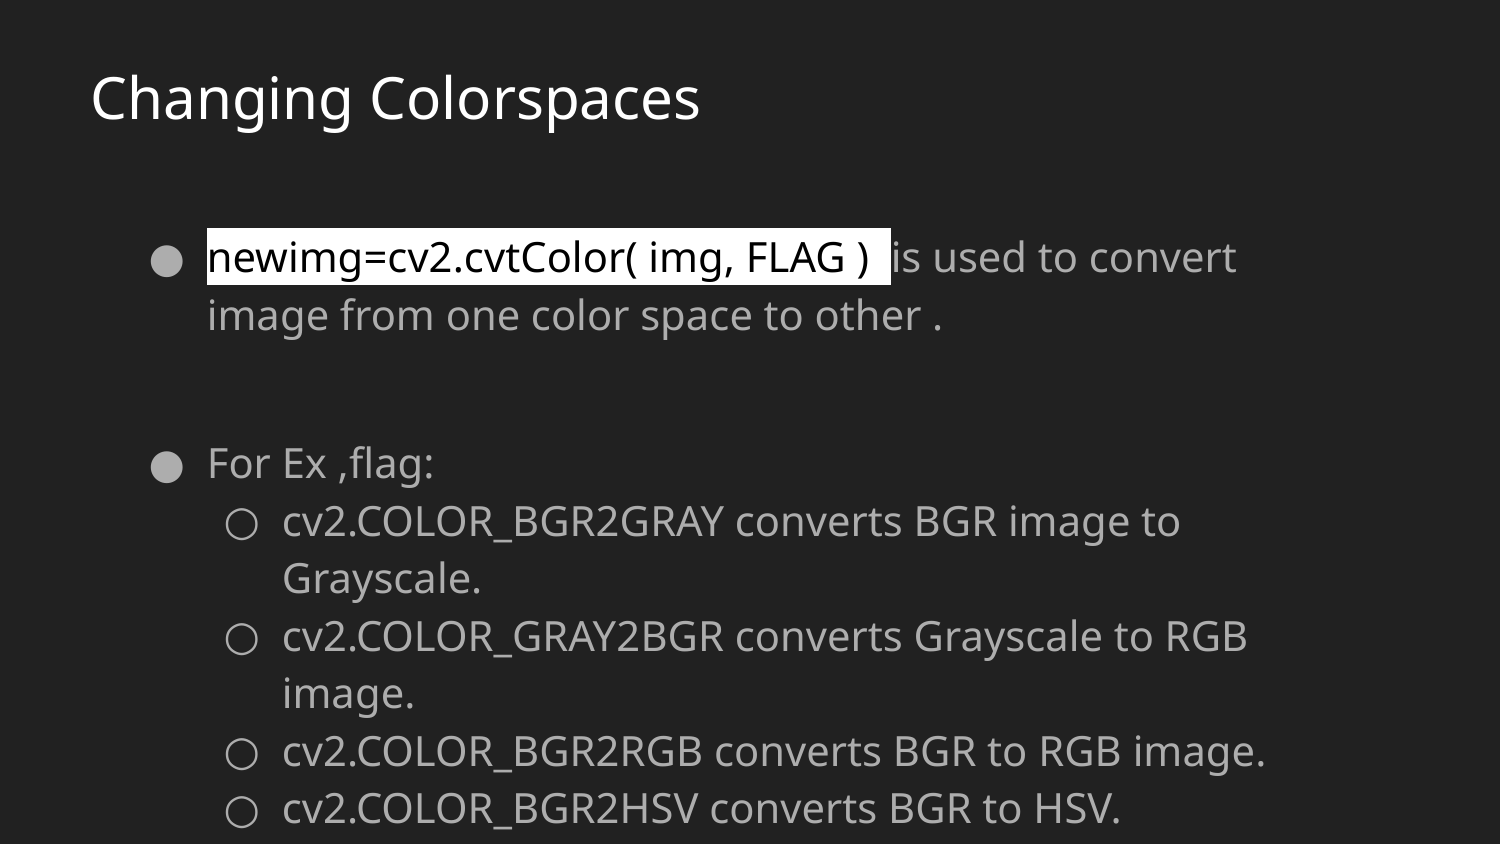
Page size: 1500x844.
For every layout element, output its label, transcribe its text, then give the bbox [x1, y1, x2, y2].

title Changing Colorspaces [79, 55, 1237, 228]
list newimg=cv2.cvtColor( img, FLAG ) is used to convert image from one color space to other . For Ex ,flag: cv2.COLOR_BGR2GRAY converts BGR image to Grayscale. cv2.COLOR_GRAY2BGR converts Grayscale to RGB image. cv2.COLOR_BGR2RGB converts BGR to RGB image. cv2.COLOR_BGR2HSV converts BGR to HSV. [120, 217, 1380, 803]
